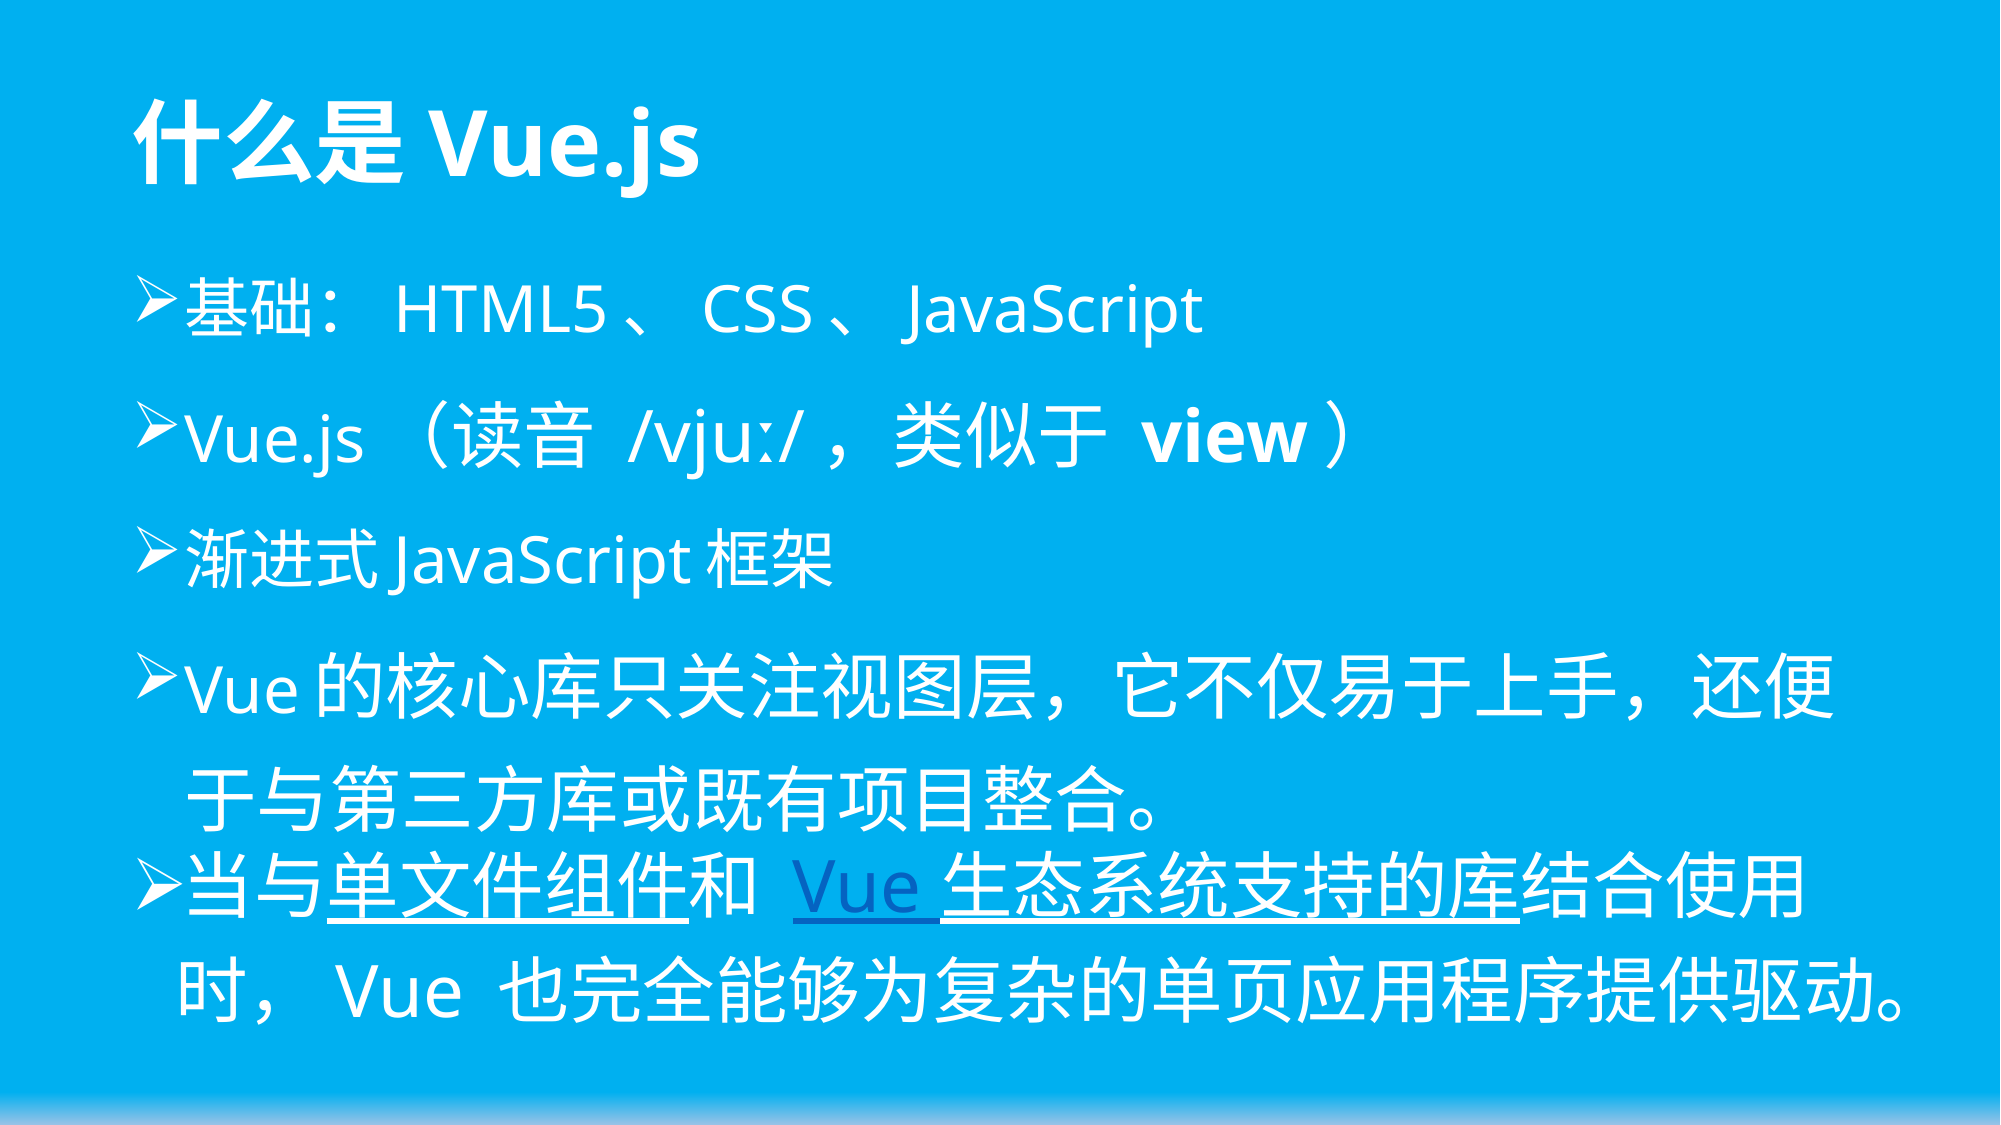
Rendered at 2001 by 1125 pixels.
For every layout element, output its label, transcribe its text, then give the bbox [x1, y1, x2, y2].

subtitle 基础：HTML5、CSS、JavaScript Vue.js（读音 /vjuː/，类似于 view） 渐进式JavaScript框架 Vue的核心库只关注视图层，它不仅易于上手，还便于与第三方库或既有项目整合。 当与单文件组件和 Vue 生态系统支持的库结合使用时，Vue 也完全能够为复杂的单页应用程序提供驱动。 [116, 236, 1892, 1065]
title 什么是Vue.js [116, 67, 1892, 205]
picture [1892, 1001, 1899, 1020]
